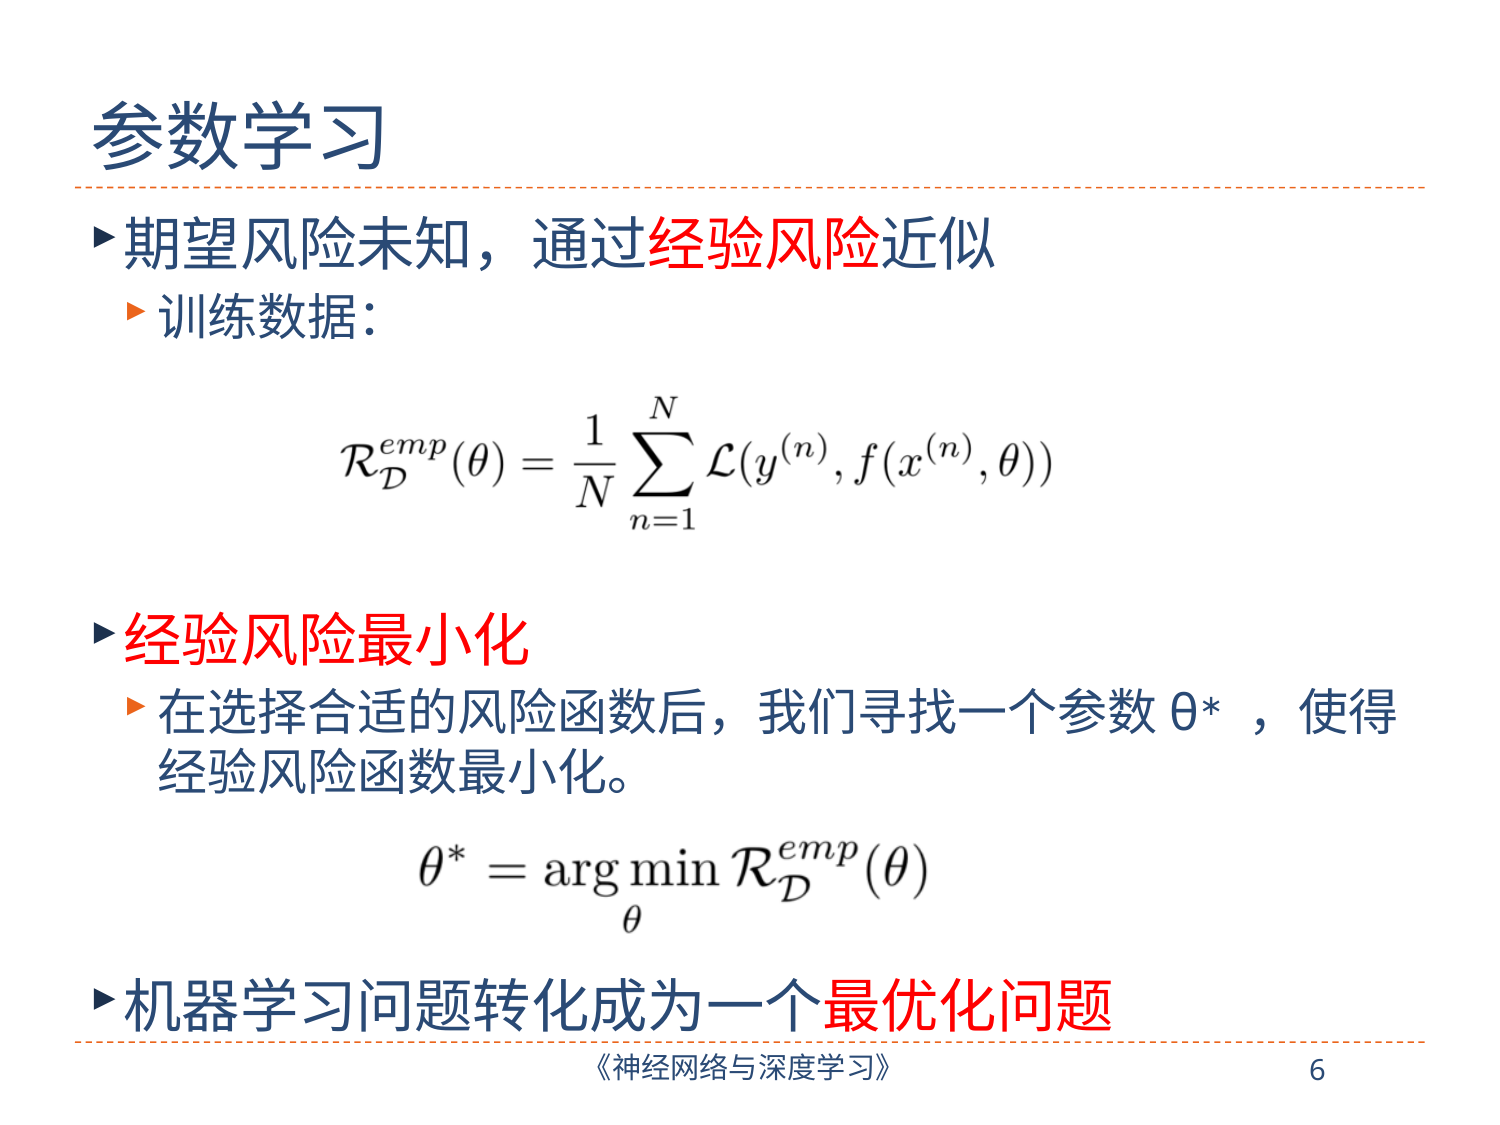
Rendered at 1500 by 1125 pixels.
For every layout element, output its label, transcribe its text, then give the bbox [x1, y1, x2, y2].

picture [324, 385, 1053, 536]
title 参数学习 [75, 24, 1425, 188]
picture [399, 799, 930, 940]
